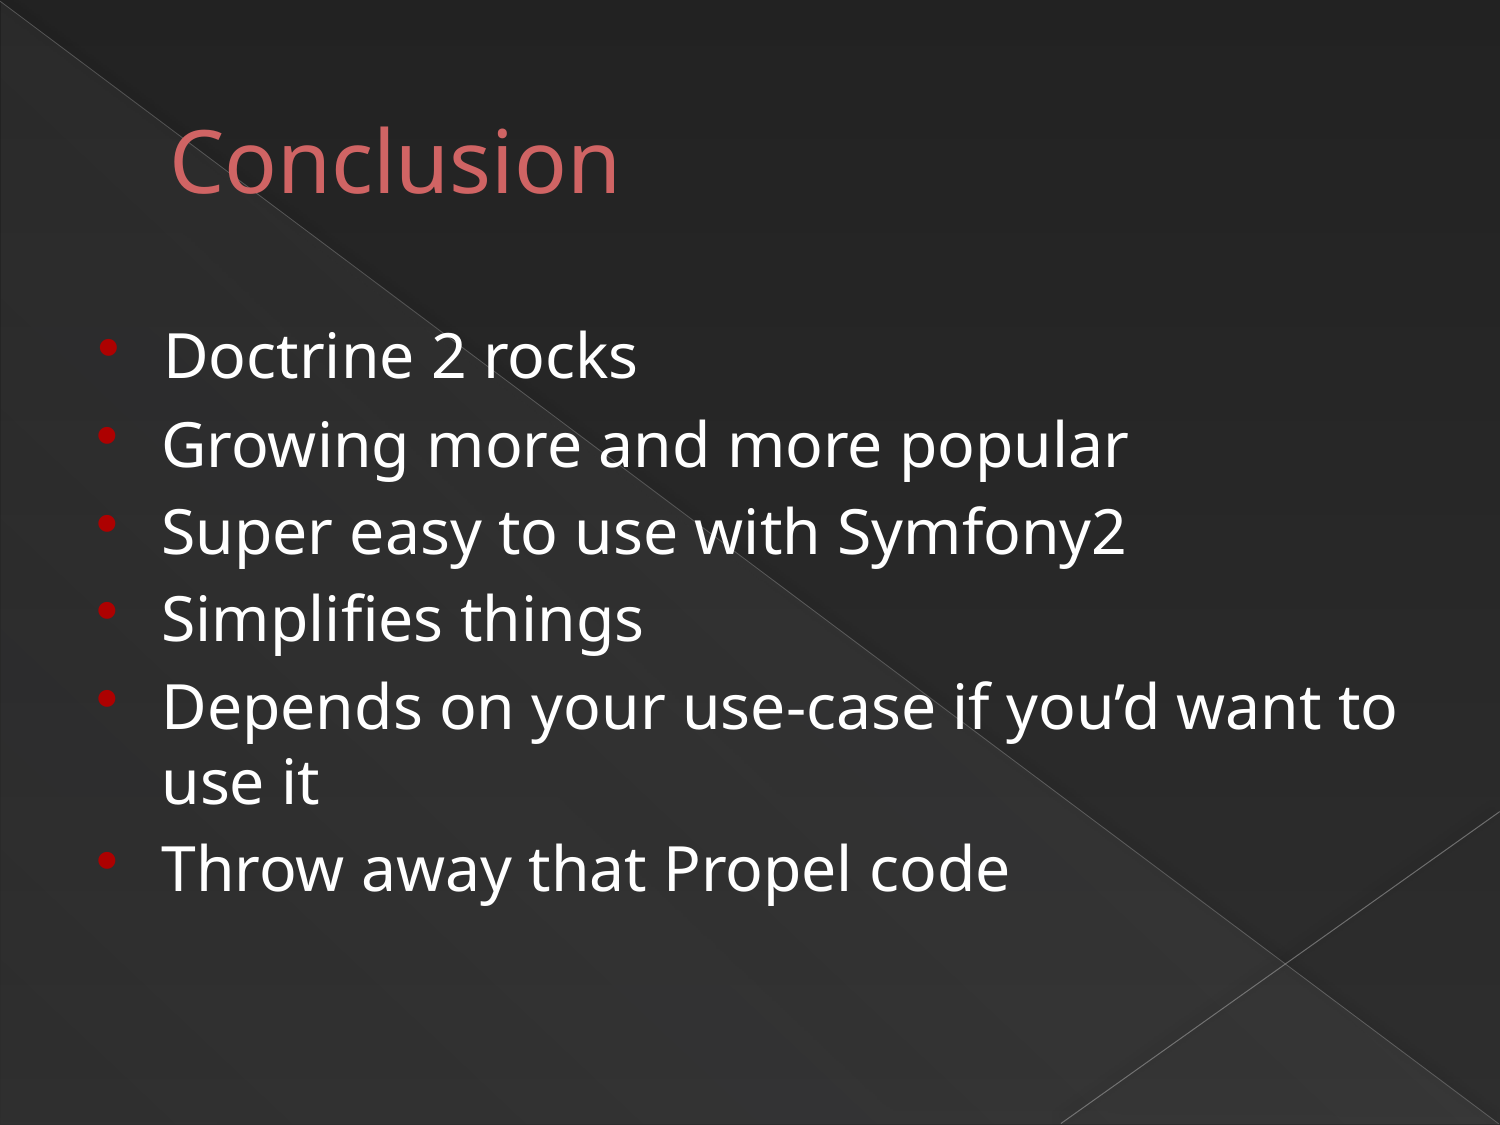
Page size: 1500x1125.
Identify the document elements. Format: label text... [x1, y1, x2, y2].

list Doctrine 2 rocks [75, 308, 1425, 409]
text_box Growing more and more popular Super easy to use with Symfony2 Simplifies things Depends on your use-case if you’d want to use it Throw away that Propel code [73, 397, 1424, 1047]
title Conclusion [75, 43, 1425, 274]
